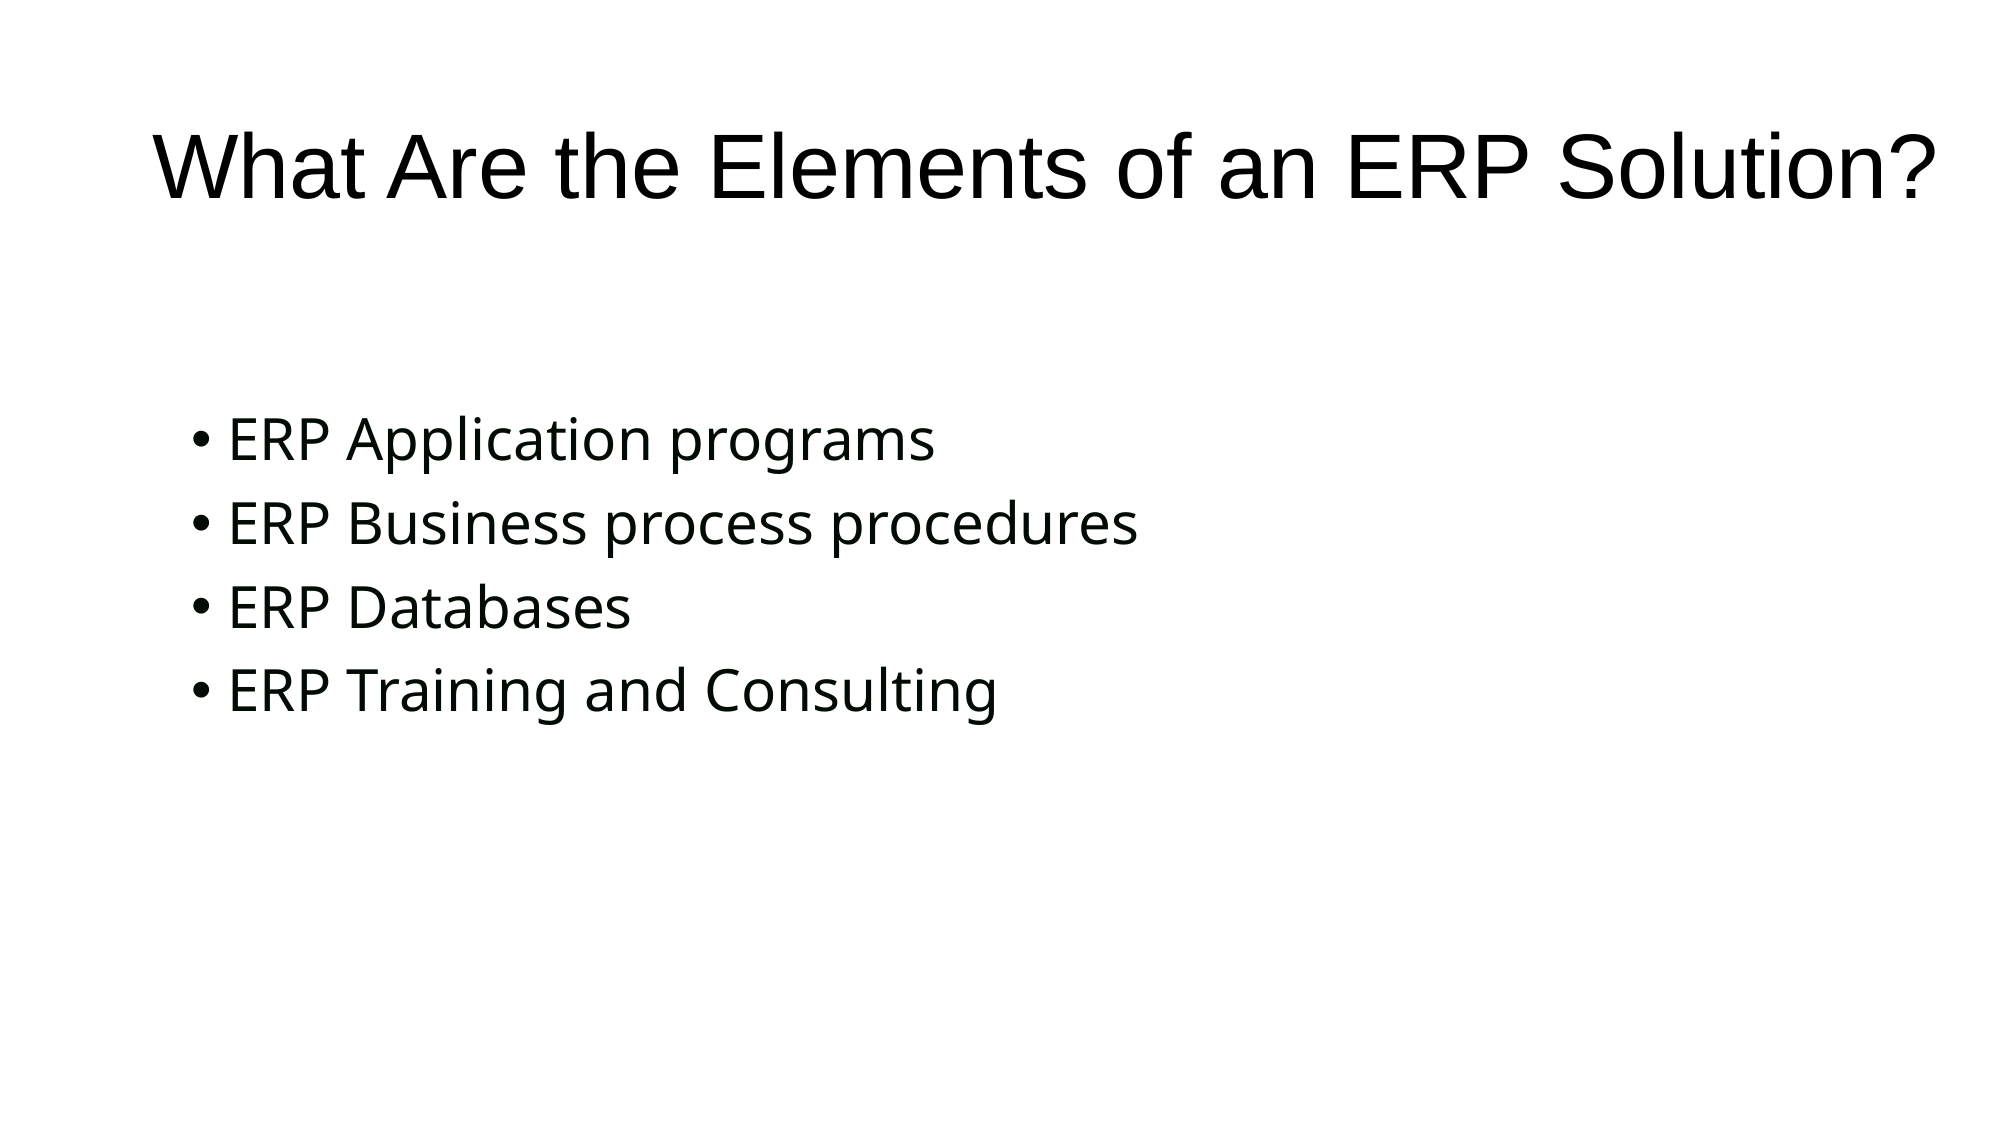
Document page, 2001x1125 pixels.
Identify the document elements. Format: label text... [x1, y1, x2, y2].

title What Are the Elements of an ERP Solution? [137, 59, 1962, 278]
list ERP Application programs ERP Business process procedures ERP Databases ERP Training and Consulting [137, 402, 1863, 821]
